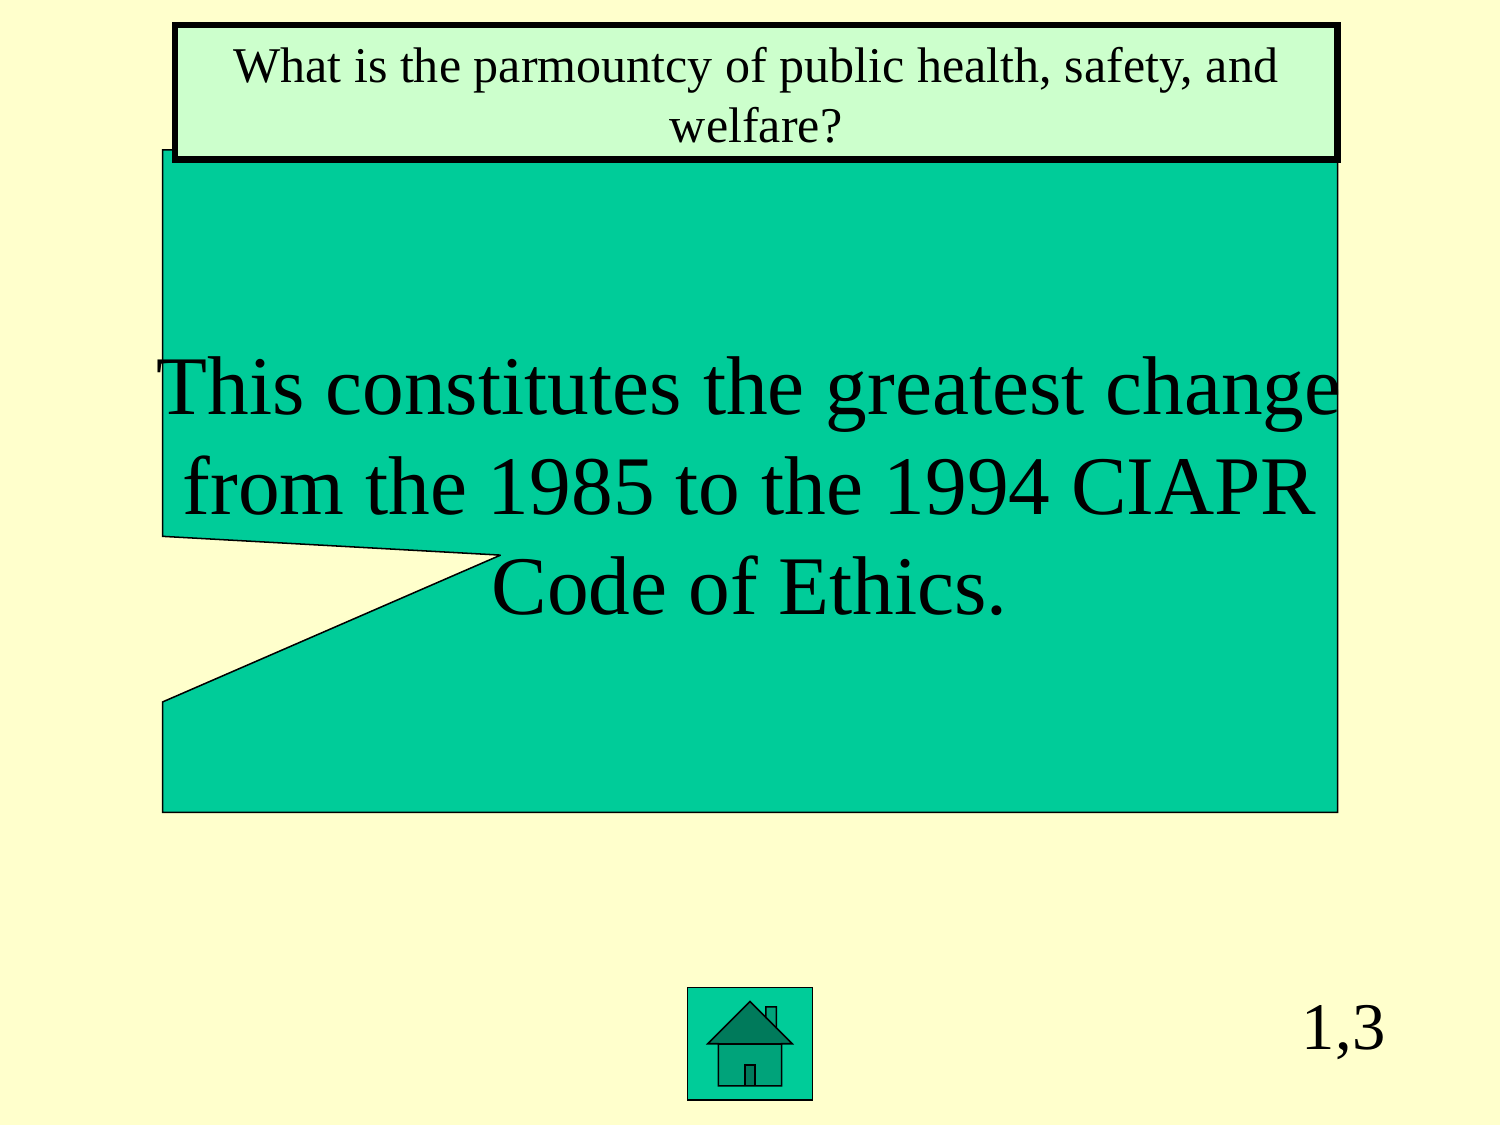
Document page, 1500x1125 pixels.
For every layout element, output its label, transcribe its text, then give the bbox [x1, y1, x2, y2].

text_box What is the parmountcy of public health, safety, and welfare? [174, 24, 1338, 160]
text_box [687, 987, 813, 1101]
text_box This constitutes the greatest change from the 1985 to the 1994 CIAPR Code of Ethics. [162, 149, 1338, 813]
subtitle 1,3 [1187, 974, 1500, 1125]
